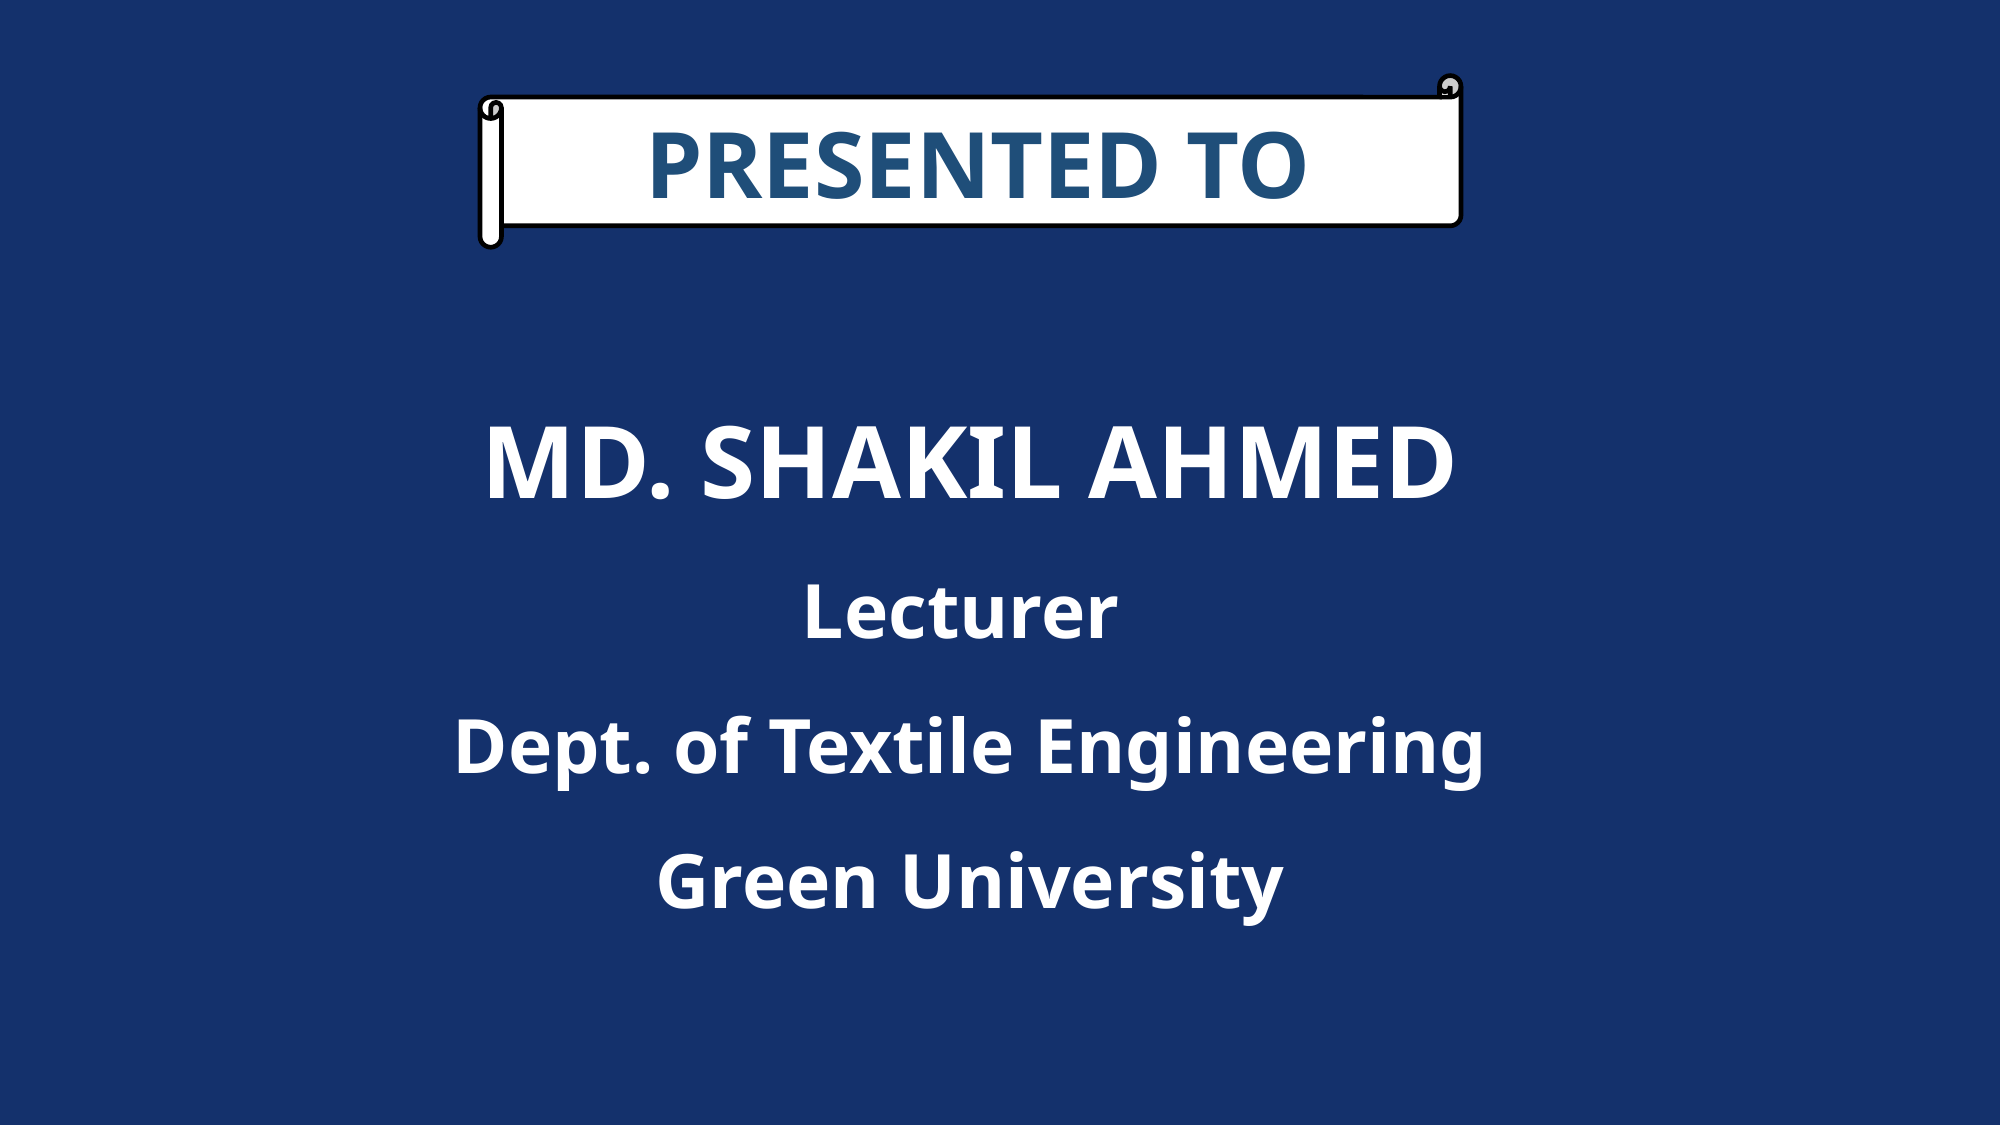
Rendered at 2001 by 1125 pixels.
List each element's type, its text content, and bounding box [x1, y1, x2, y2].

text_box MD. SHAKIL AHMED Lecturer Dept. of Textile Engineering Green University [318, 330, 1623, 931]
text_box [478, 74, 1463, 249]
text_box PRESENTED TO [630, 99, 1370, 225]
